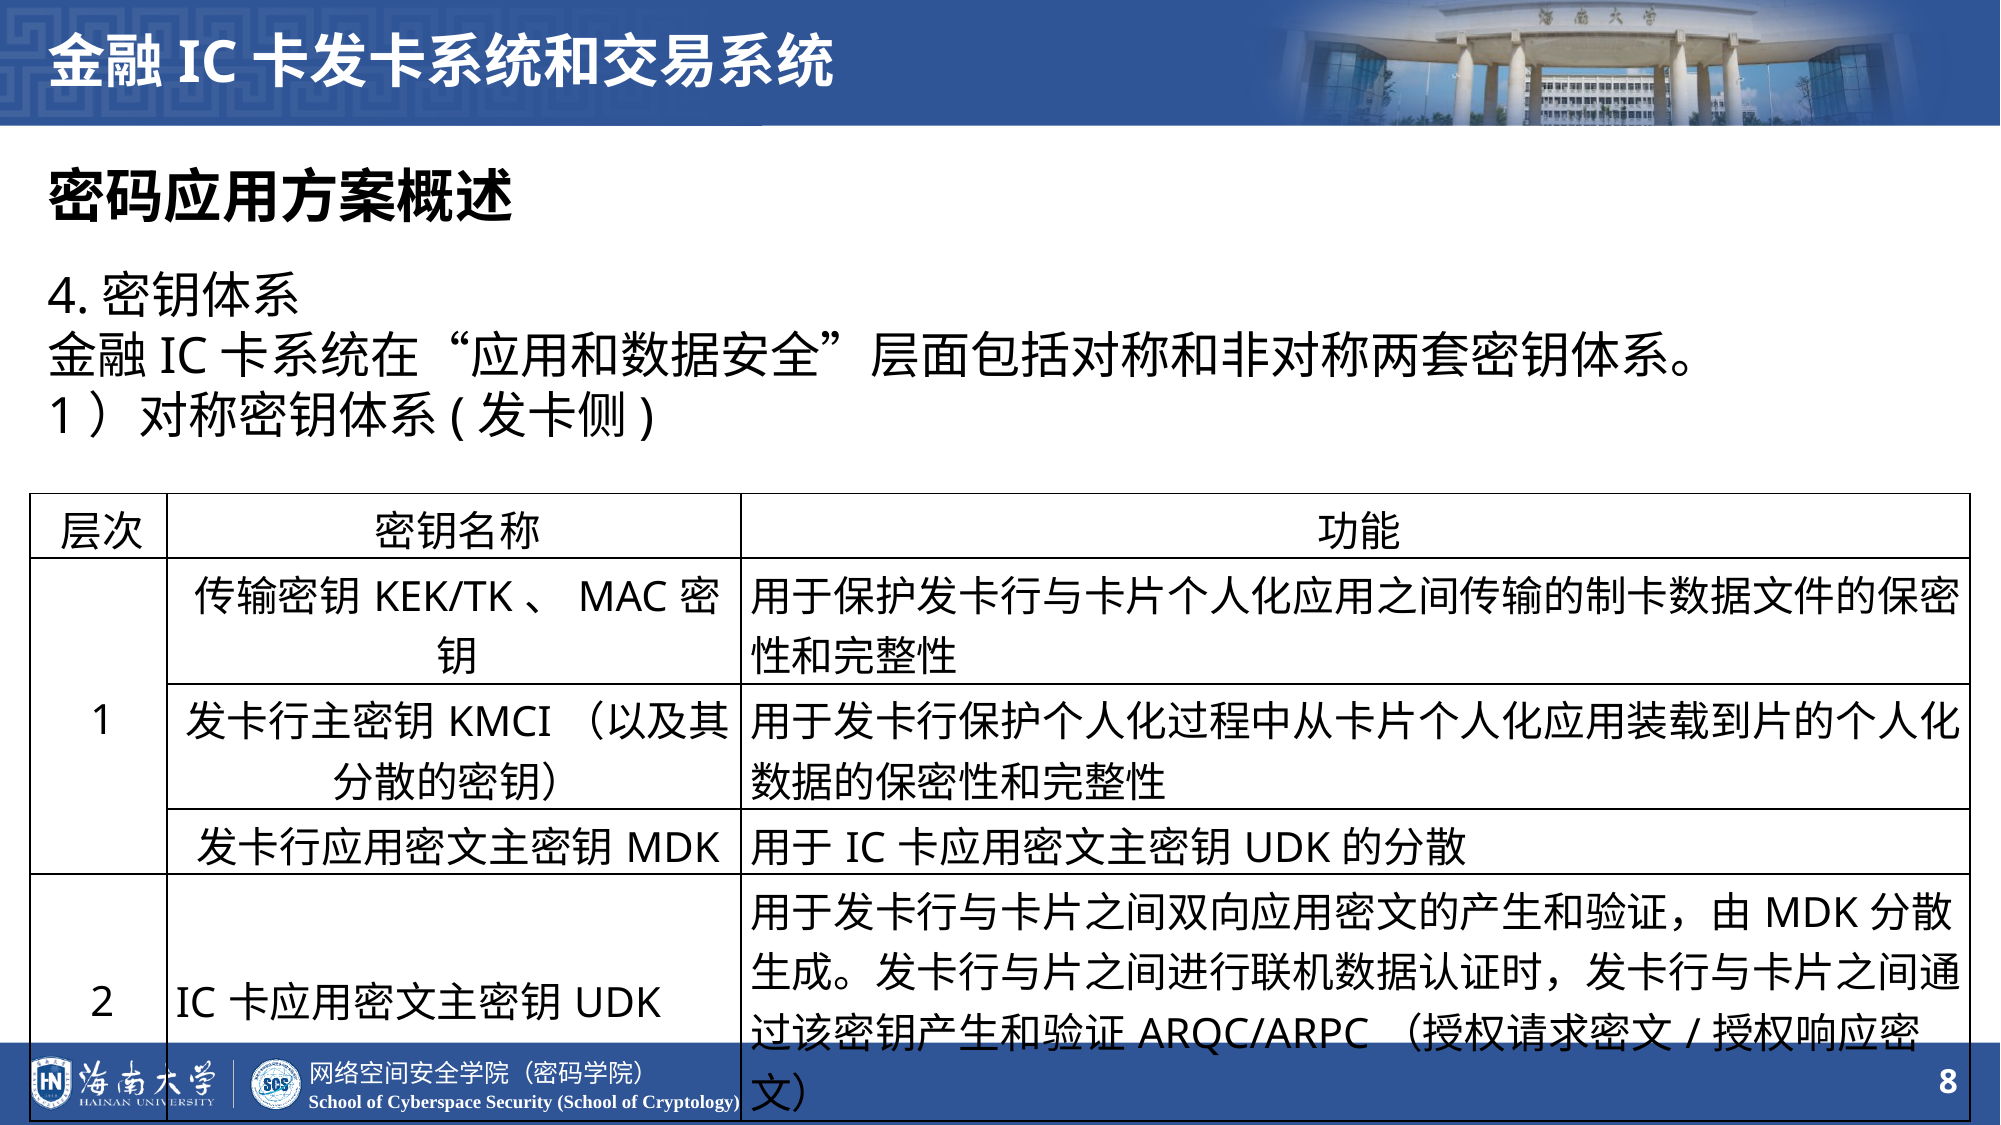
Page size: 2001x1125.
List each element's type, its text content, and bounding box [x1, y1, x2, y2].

table_cell 发卡行应用密文主密钥MDK [168, 810, 740, 873]
table_header 功能 [742, 494, 1969, 557]
table_cell IC卡应用密文主密钥UDK [168, 875, 740, 1120]
list 金融IC卡发卡系统和交易系统 [32, 17, 1297, 109]
table_cell 用于发卡行保护个人化过程中从卡片个人化应用装载到片的个人化数据的保密性和完整性 [742, 685, 1969, 808]
table_cell 用于保护发卡行与卡片个人化应用之间传输的制卡数据文件的保密性和完整性 [742, 559, 1969, 683]
table_cell 用于IC卡应用密文主密钥UDK的分散 [742, 810, 1969, 873]
table_cell 用于发卡行与卡片之间双向应用密文的产生和验证，由MDK分散生成。发卡行与片之间进行联机数据认证时，发卡行与卡片之间通过该密钥产生和验证ARQC/ARPC（授权请求密文/授权响应密文） [742, 875, 1969, 1120]
table_header 层次 [31, 494, 166, 557]
table_cell 1 [31, 559, 166, 873]
list 4.密钥体系 金融IC卡系统在“应用和数据安全”层面包括对称和非对称两套密钥体系。 1）对称密钥体系(发卡侧) [32, 255, 1968, 493]
table_cell 发卡行主密钥KMCI（以及其分散的密钥） [168, 685, 740, 808]
list 密码应用方案概述 [32, 151, 1968, 245]
table_cell 2 [31, 875, 166, 1120]
table_header 密钥名称 [168, 494, 740, 557]
picture [1190, 0, 2000, 126]
table_cell 传输密钥KEK/TK、MAC密钥 [168, 559, 740, 683]
